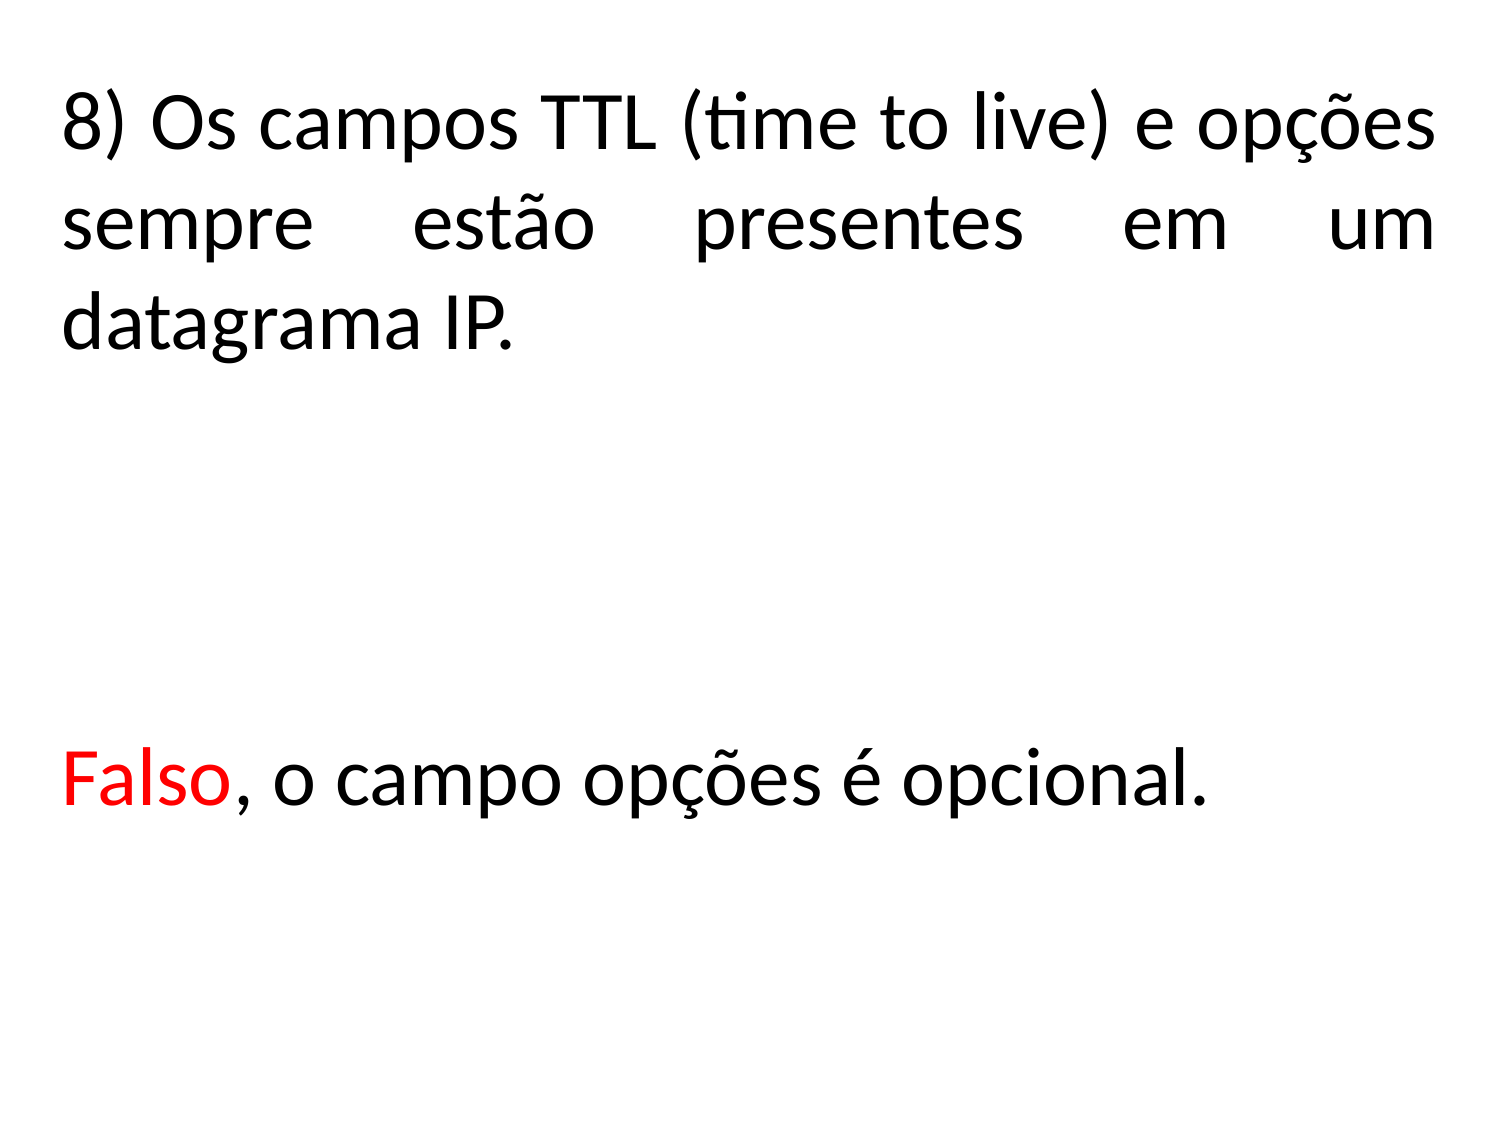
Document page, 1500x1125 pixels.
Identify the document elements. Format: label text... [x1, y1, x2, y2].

text_box 8) Os campos TTL (time to live) e opções sempre estão presentes em um datagrama IP. [46, 58, 1454, 374]
text_box Falso, o campo opções é opcional. [46, 714, 1454, 830]
